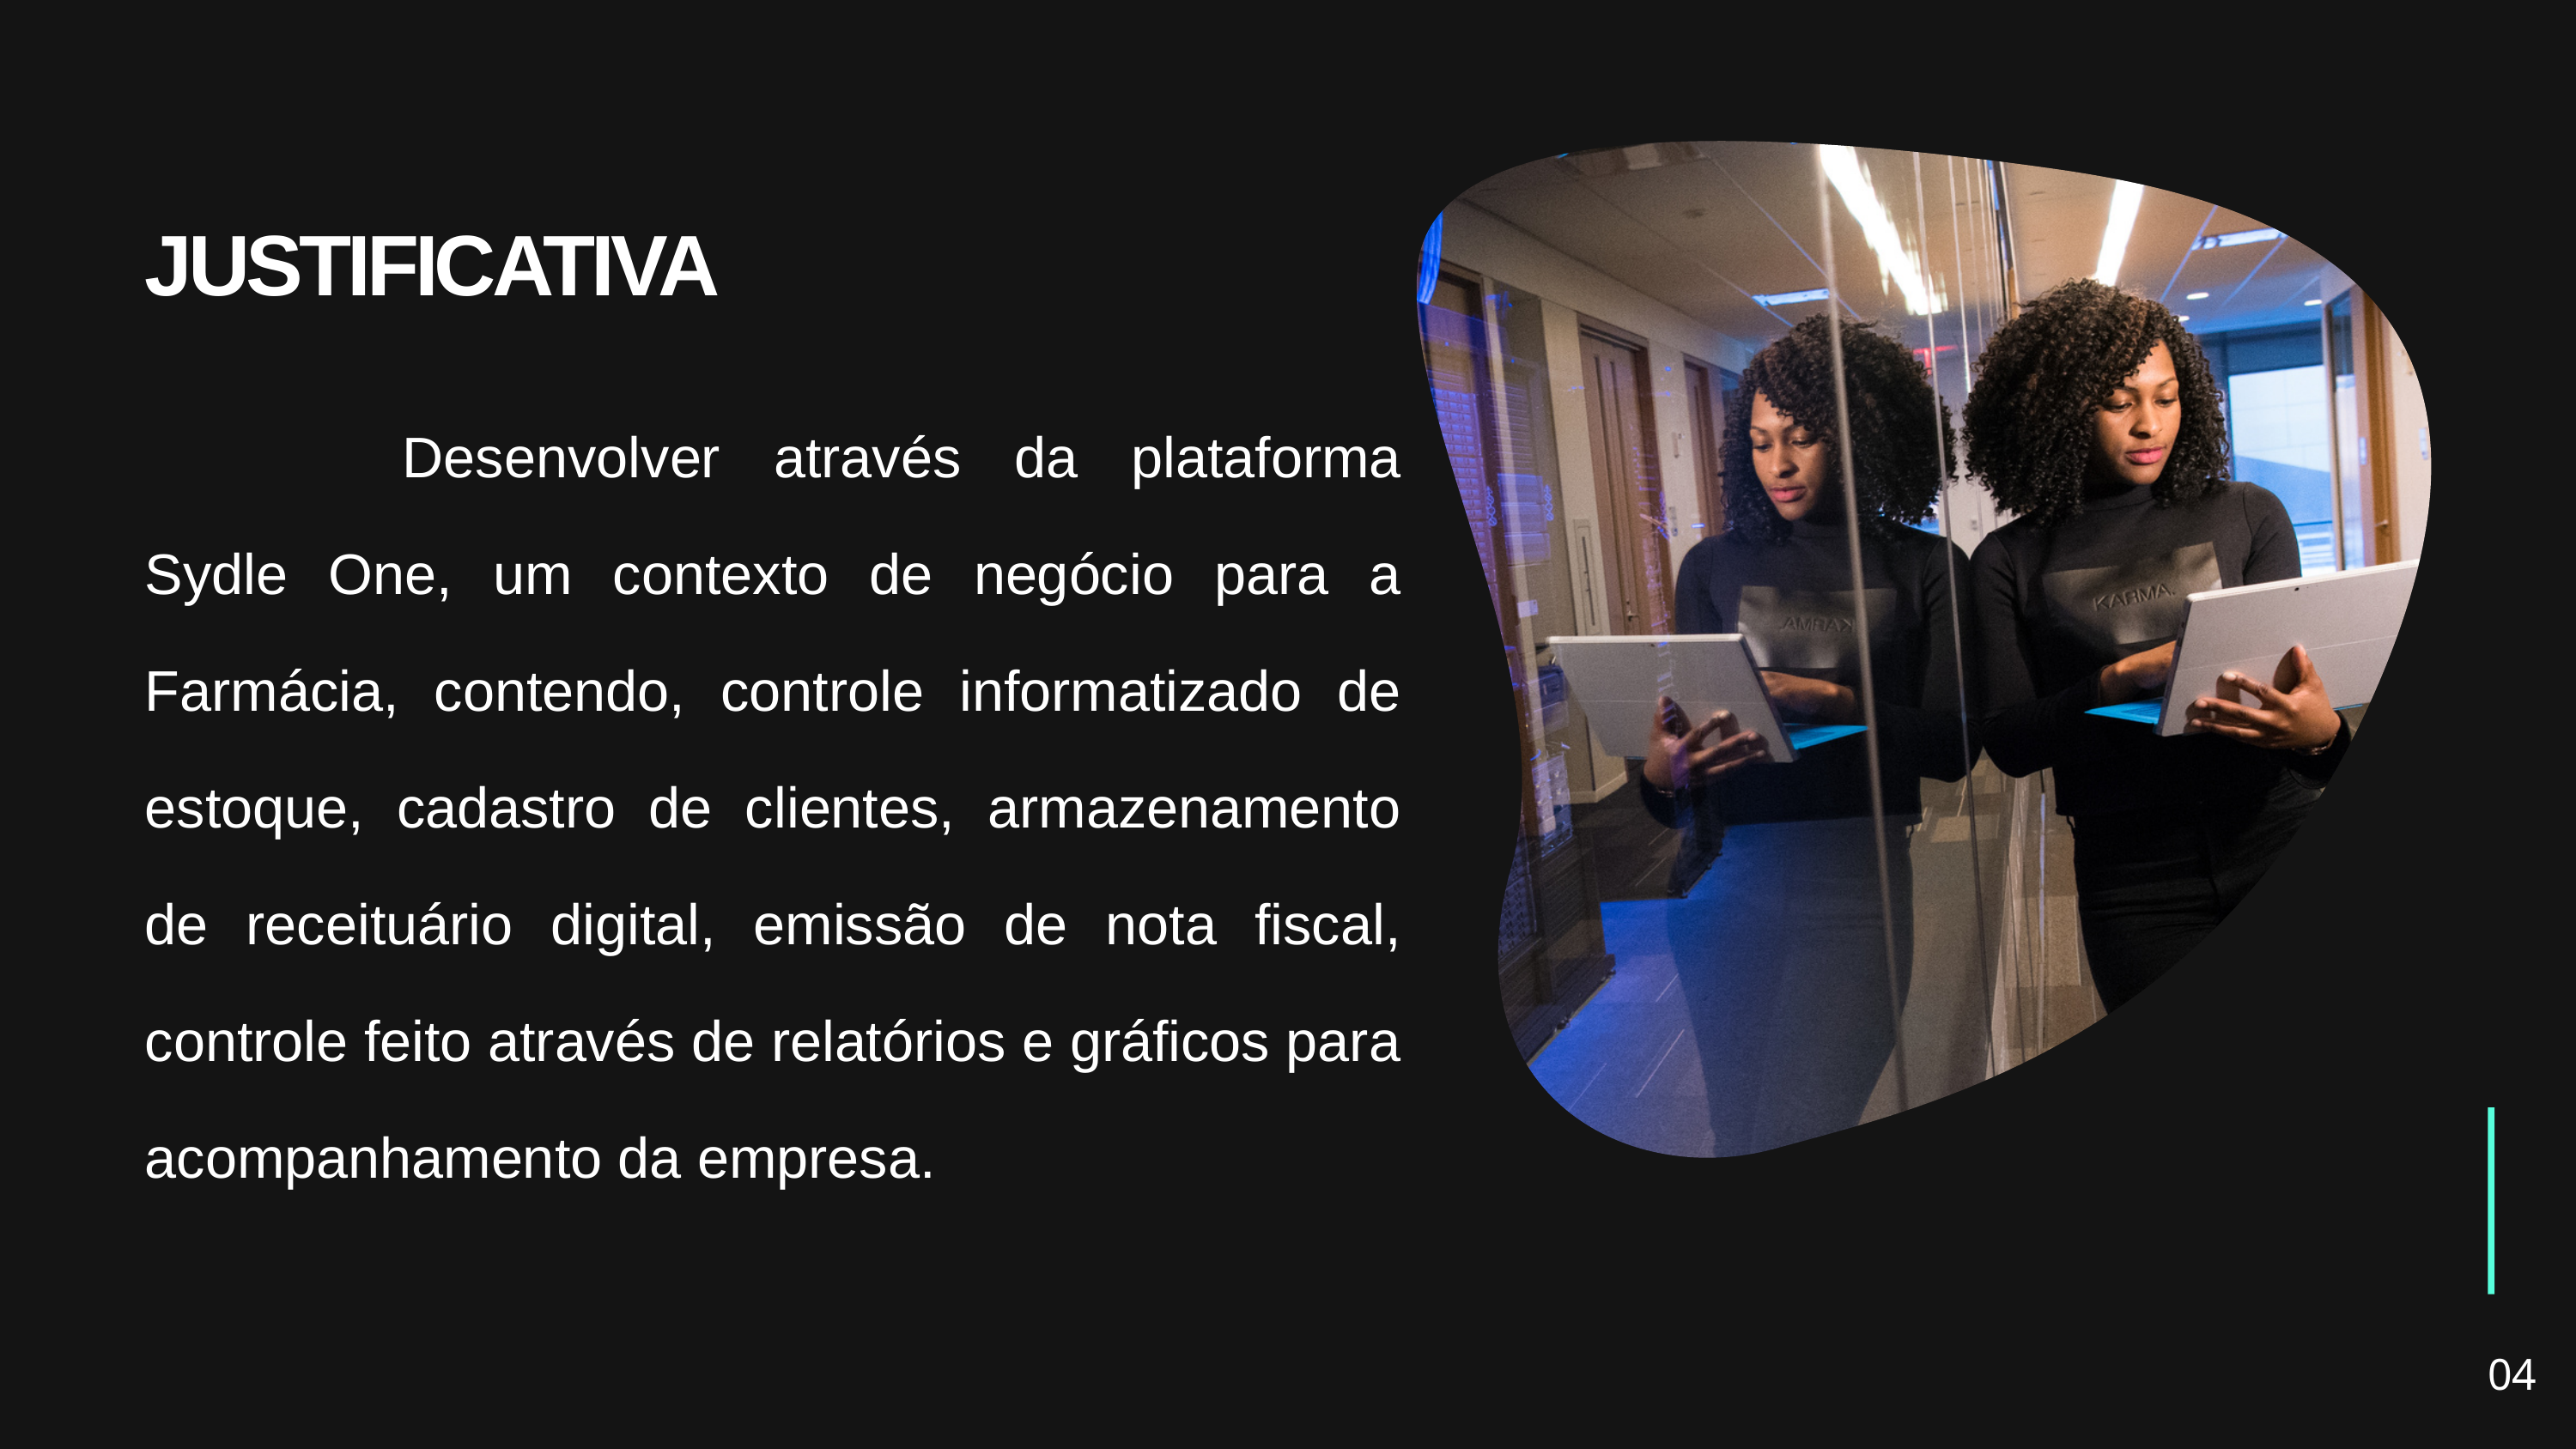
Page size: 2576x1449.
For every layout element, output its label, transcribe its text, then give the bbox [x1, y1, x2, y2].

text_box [2488, 1106, 2575, 1449]
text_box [1416, 140, 2432, 1158]
text_box JUSTIFICATIVA [144, 154, 1289, 272]
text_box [144, 273, 1403, 1449]
